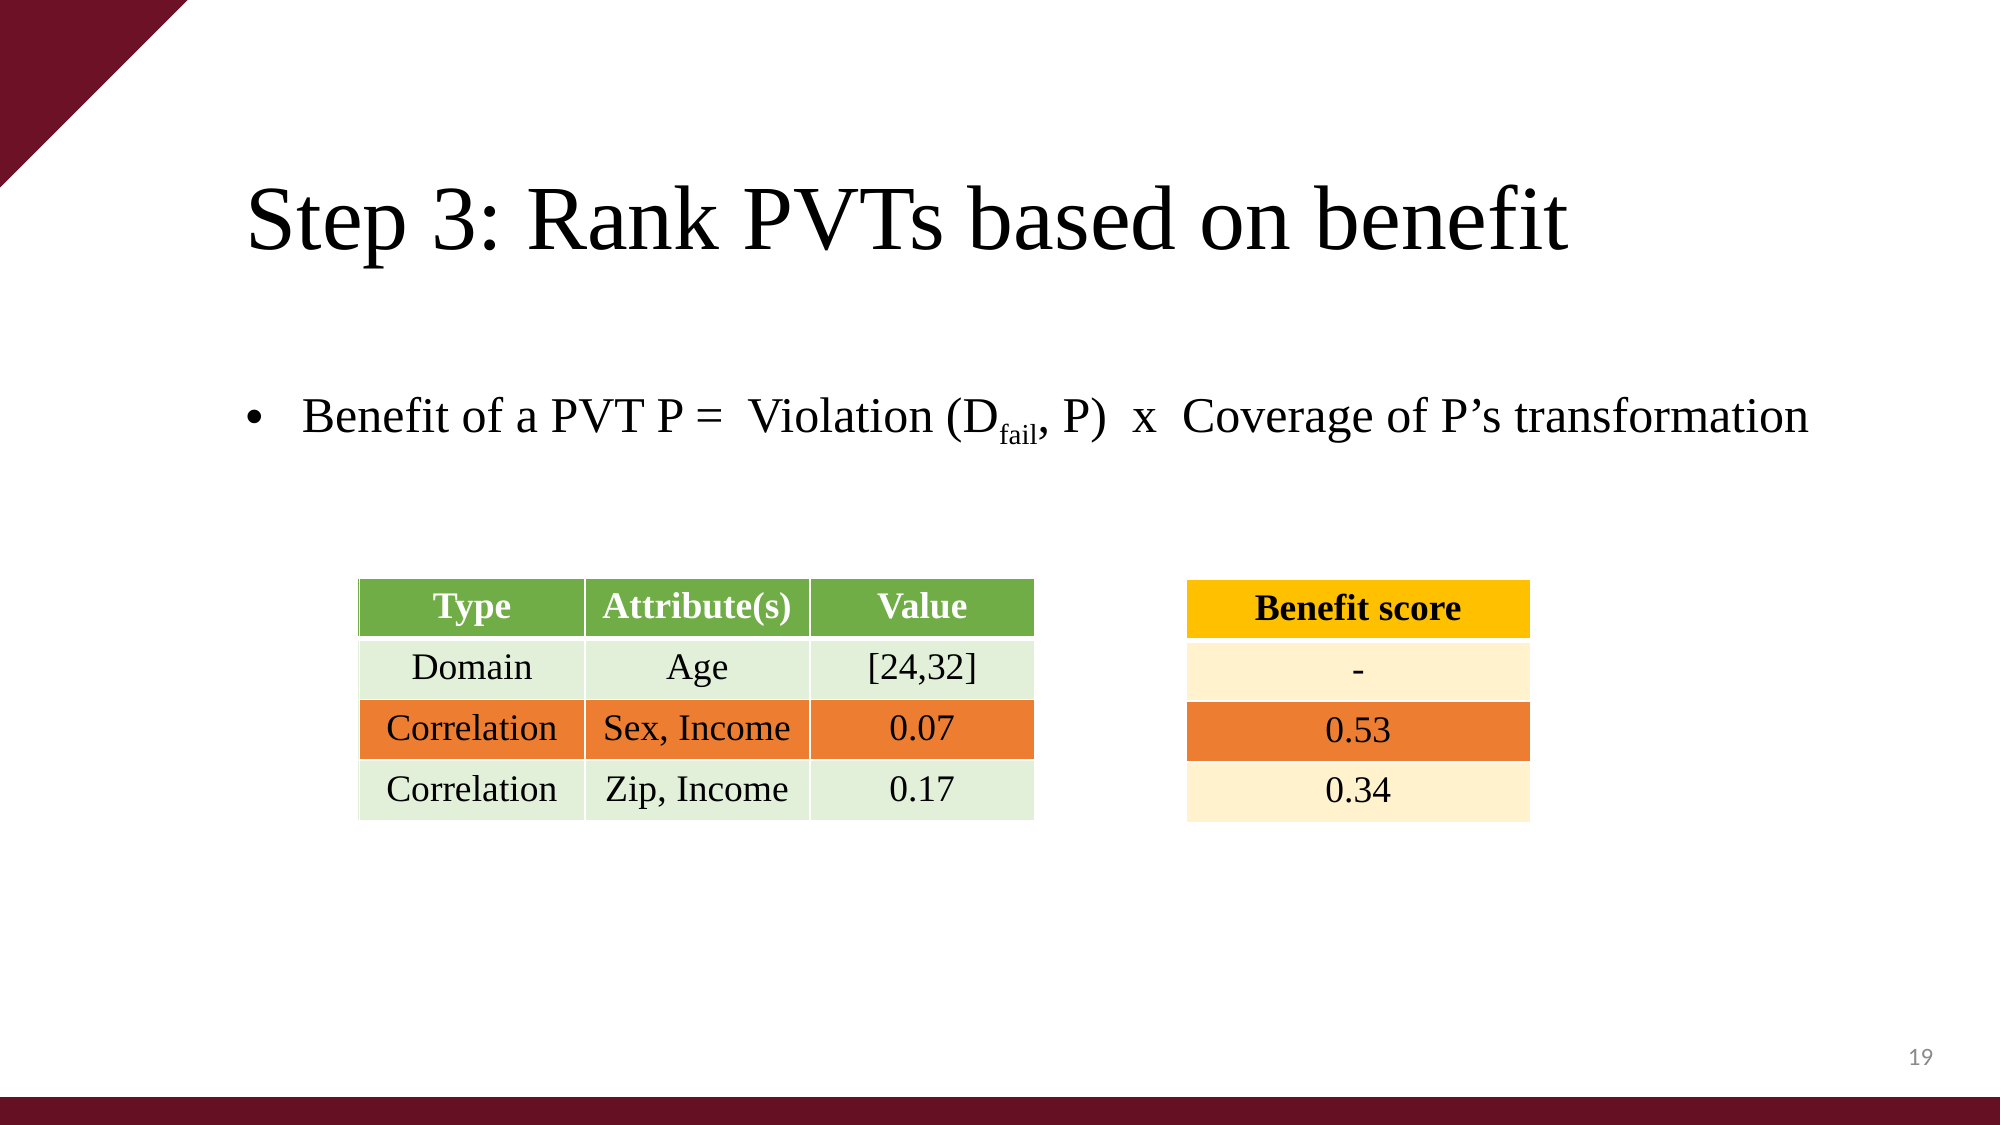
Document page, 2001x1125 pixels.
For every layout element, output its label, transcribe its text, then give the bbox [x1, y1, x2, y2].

title Step 3: Rank PVTs based on benefit [230, 138, 1813, 302]
slide_number 19 [1891, 1027, 1949, 1084]
table_cell Correlation [360, 700, 584, 759]
table_cell Age [586, 641, 809, 699]
table_header Attribute(s) [586, 579, 809, 636]
table_header Type [360, 579, 584, 636]
table_cell 0.07 [811, 700, 1034, 759]
table_cell 0.17 [811, 761, 1034, 820]
table_cell [24,32] [811, 641, 1034, 699]
table_header Benefit score [1187, 580, 1530, 638]
table_cell 0.53 [1187, 702, 1530, 761]
table_cell Domain [360, 641, 584, 699]
table_header Value [811, 579, 1034, 636]
table_cell - [1187, 643, 1530, 700]
table_cell Zip, Income [586, 761, 809, 820]
text_box Benefit of a PVT P = Violation (Dfail, P) x Coverage of P’s transformation [230, 374, 1850, 458]
table_cell 0.34 [1187, 763, 1530, 822]
table_cell Sex, Income [586, 700, 809, 759]
table_cell Correlation [360, 761, 584, 820]
